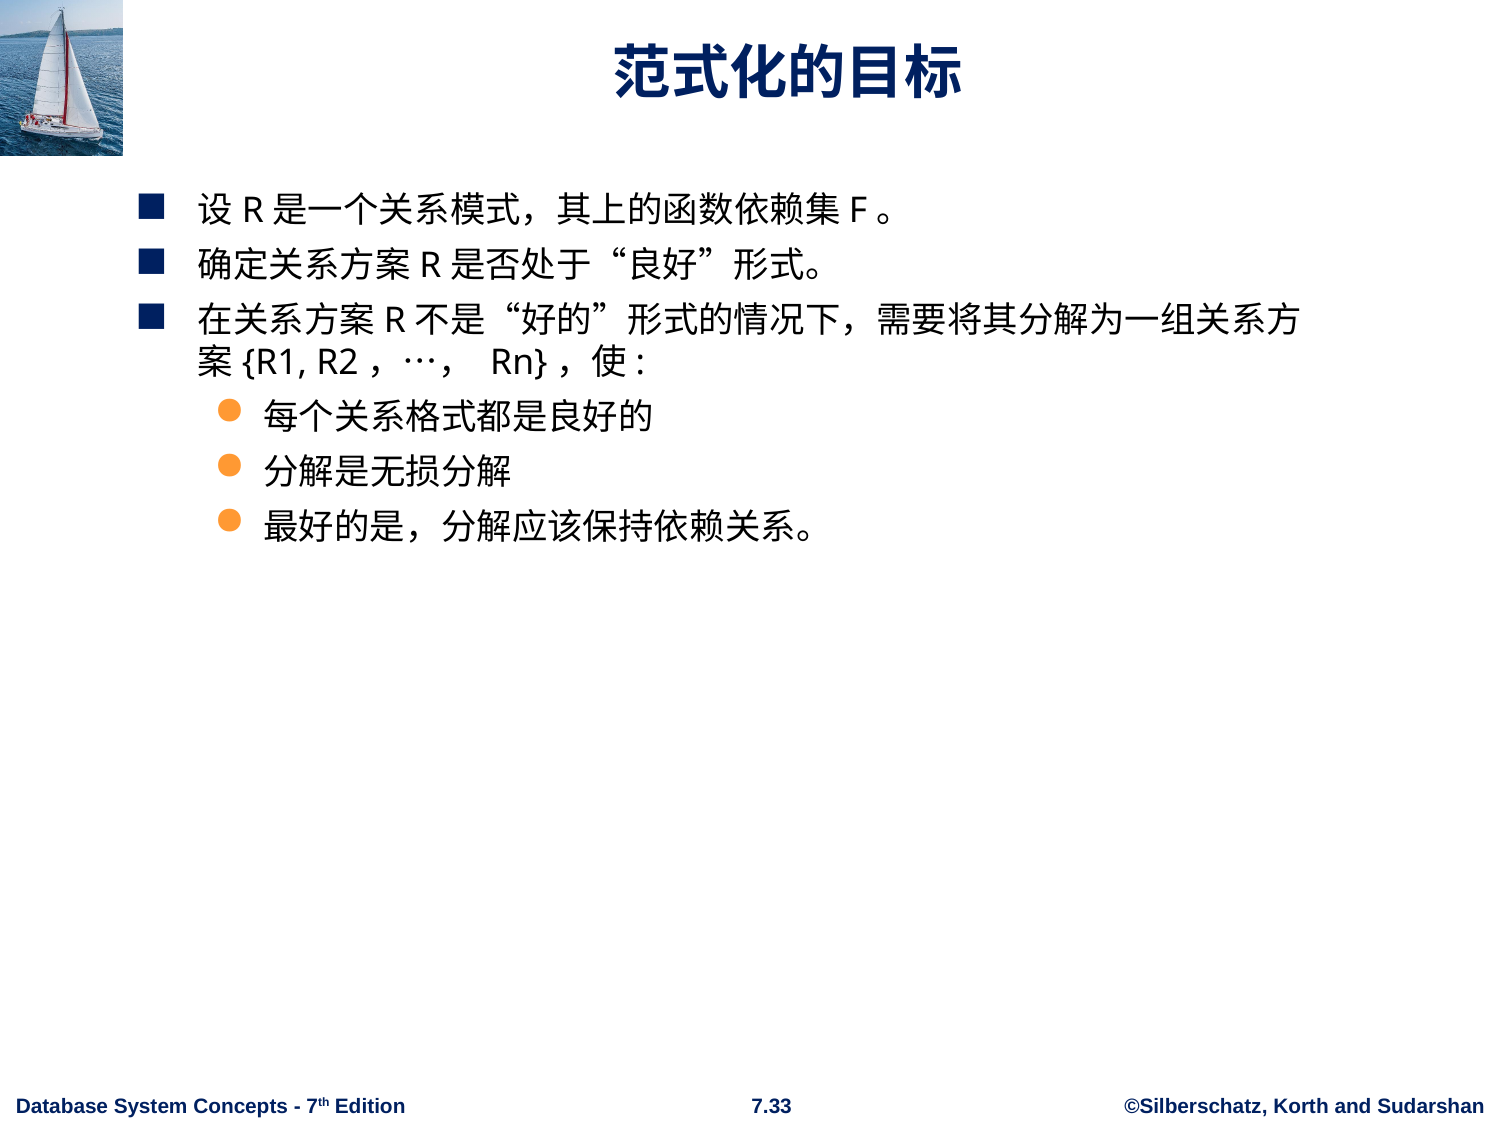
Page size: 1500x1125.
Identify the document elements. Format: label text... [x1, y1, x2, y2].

picture [0, 0, 123, 156]
title 范式化的目标 [215, 29, 1360, 113]
list 设R是一个关系模式，其上的函数依赖集F。 确定关系方案R是否处于“良好”形式。 在关系方案R不是“好的”形式的情况下，需要将其分解为一组关系方案{R1, R2，…， Rn}，使: 每个关系格式都是良好的 分解是无损分解 最好的是，分解应该保持依赖关系。 [126, 179, 1341, 646]
